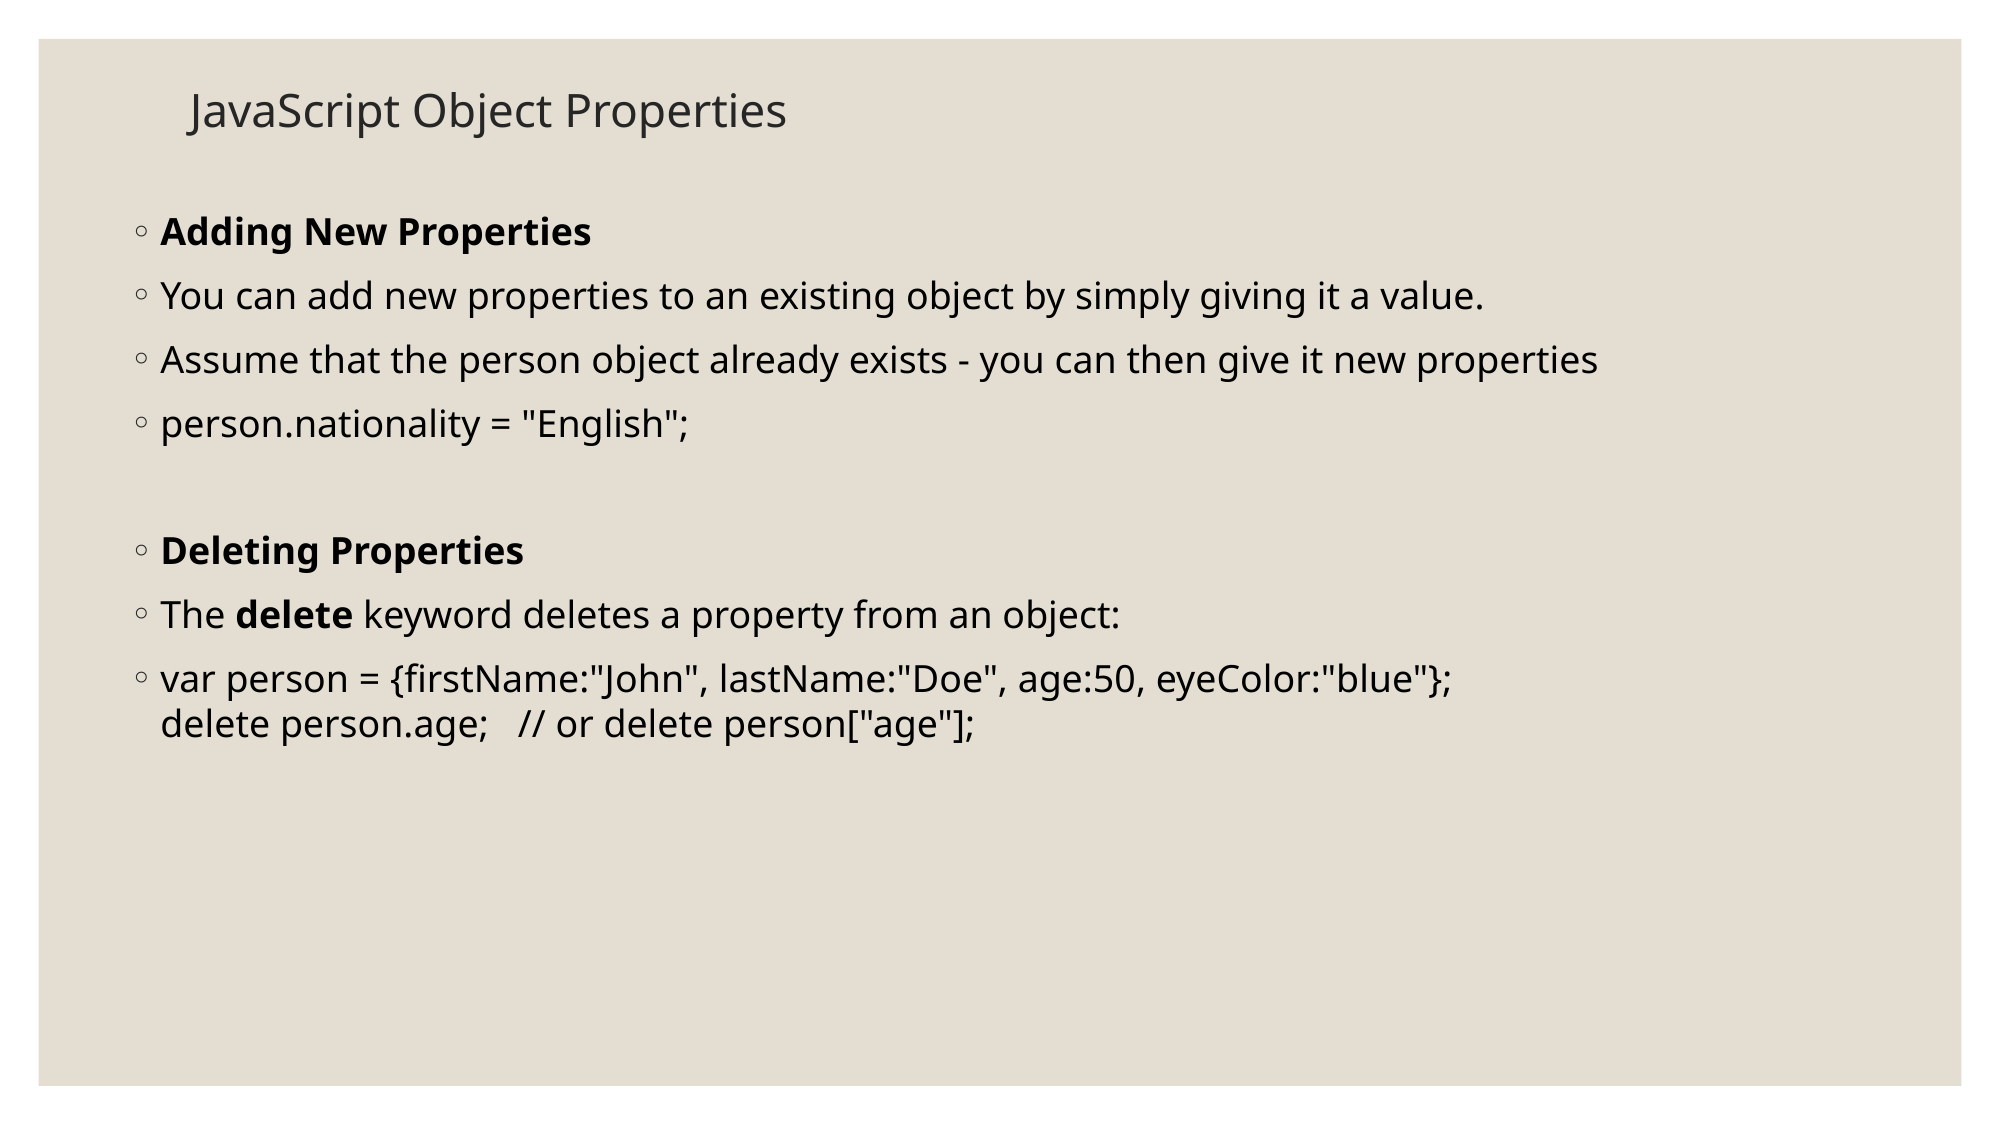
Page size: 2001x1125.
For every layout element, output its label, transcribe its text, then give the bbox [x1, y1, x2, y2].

list Adding New Properties You can add new properties to an existing object by simply giving it a value. Assume that the person object already exists - you can then give it new properties person.nationality = "English"; Deleting Properties The delete keyword deletes a property from an object: var person = {firstName:"John", lastName:"Doe", age:50, eyeColor:"blue"}; delete person.age; // or delete person["age"]; [115, 200, 1911, 1125]
title JavaScript Object Properties [174, 80, 1825, 146]
